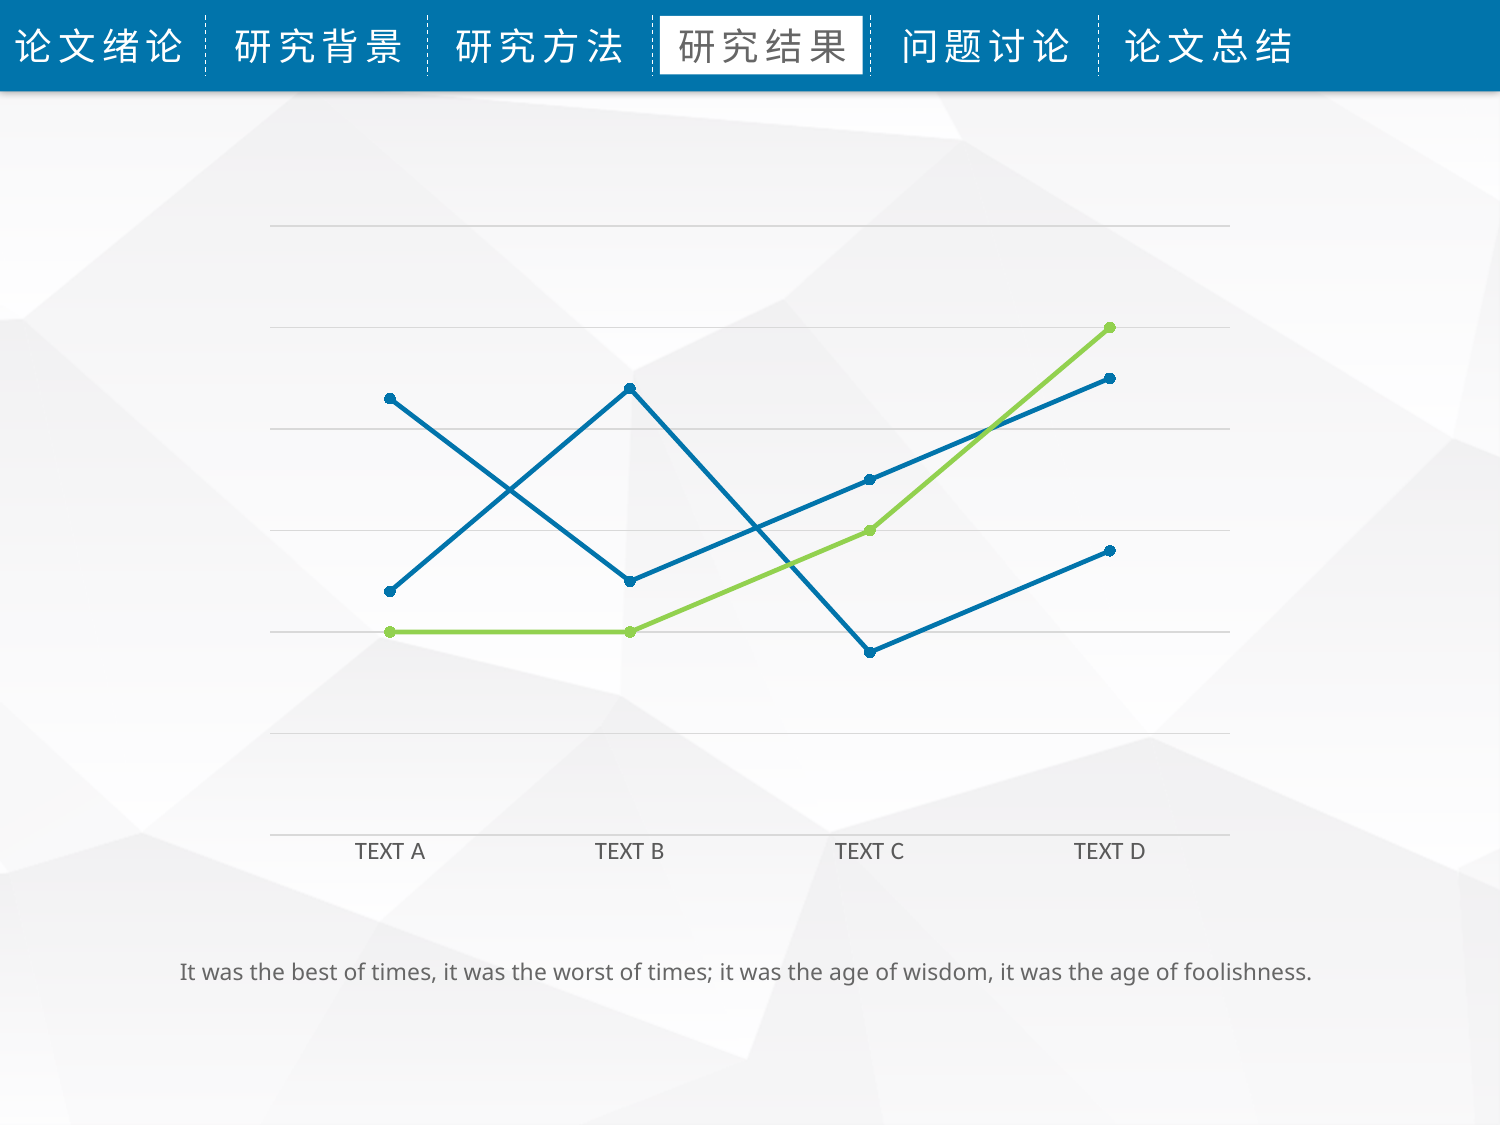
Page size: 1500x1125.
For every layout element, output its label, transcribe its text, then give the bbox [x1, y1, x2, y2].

picture [0, 92, 1500, 1125]
text_box [659, 15, 663, 75]
text_box 论文总结 [1109, 15, 1322, 76]
chart [249, 212, 1250, 880]
text_box 问题讨论 [886, 15, 1098, 76]
text_box 研究背景 [214, 15, 423, 76]
text_box 研究方法 [440, 15, 652, 76]
text_box 研究结果 [871, 15, 876, 76]
text_box 研究结果 [663, 15, 870, 76]
text_box 论文绪论 [0, 15, 211, 76]
text_box It was the best of times, it was the worst of times; it was the age of wisdom, it was the age of foolishness. [122, 950, 1378, 993]
text_box [0, 0, 1500, 92]
